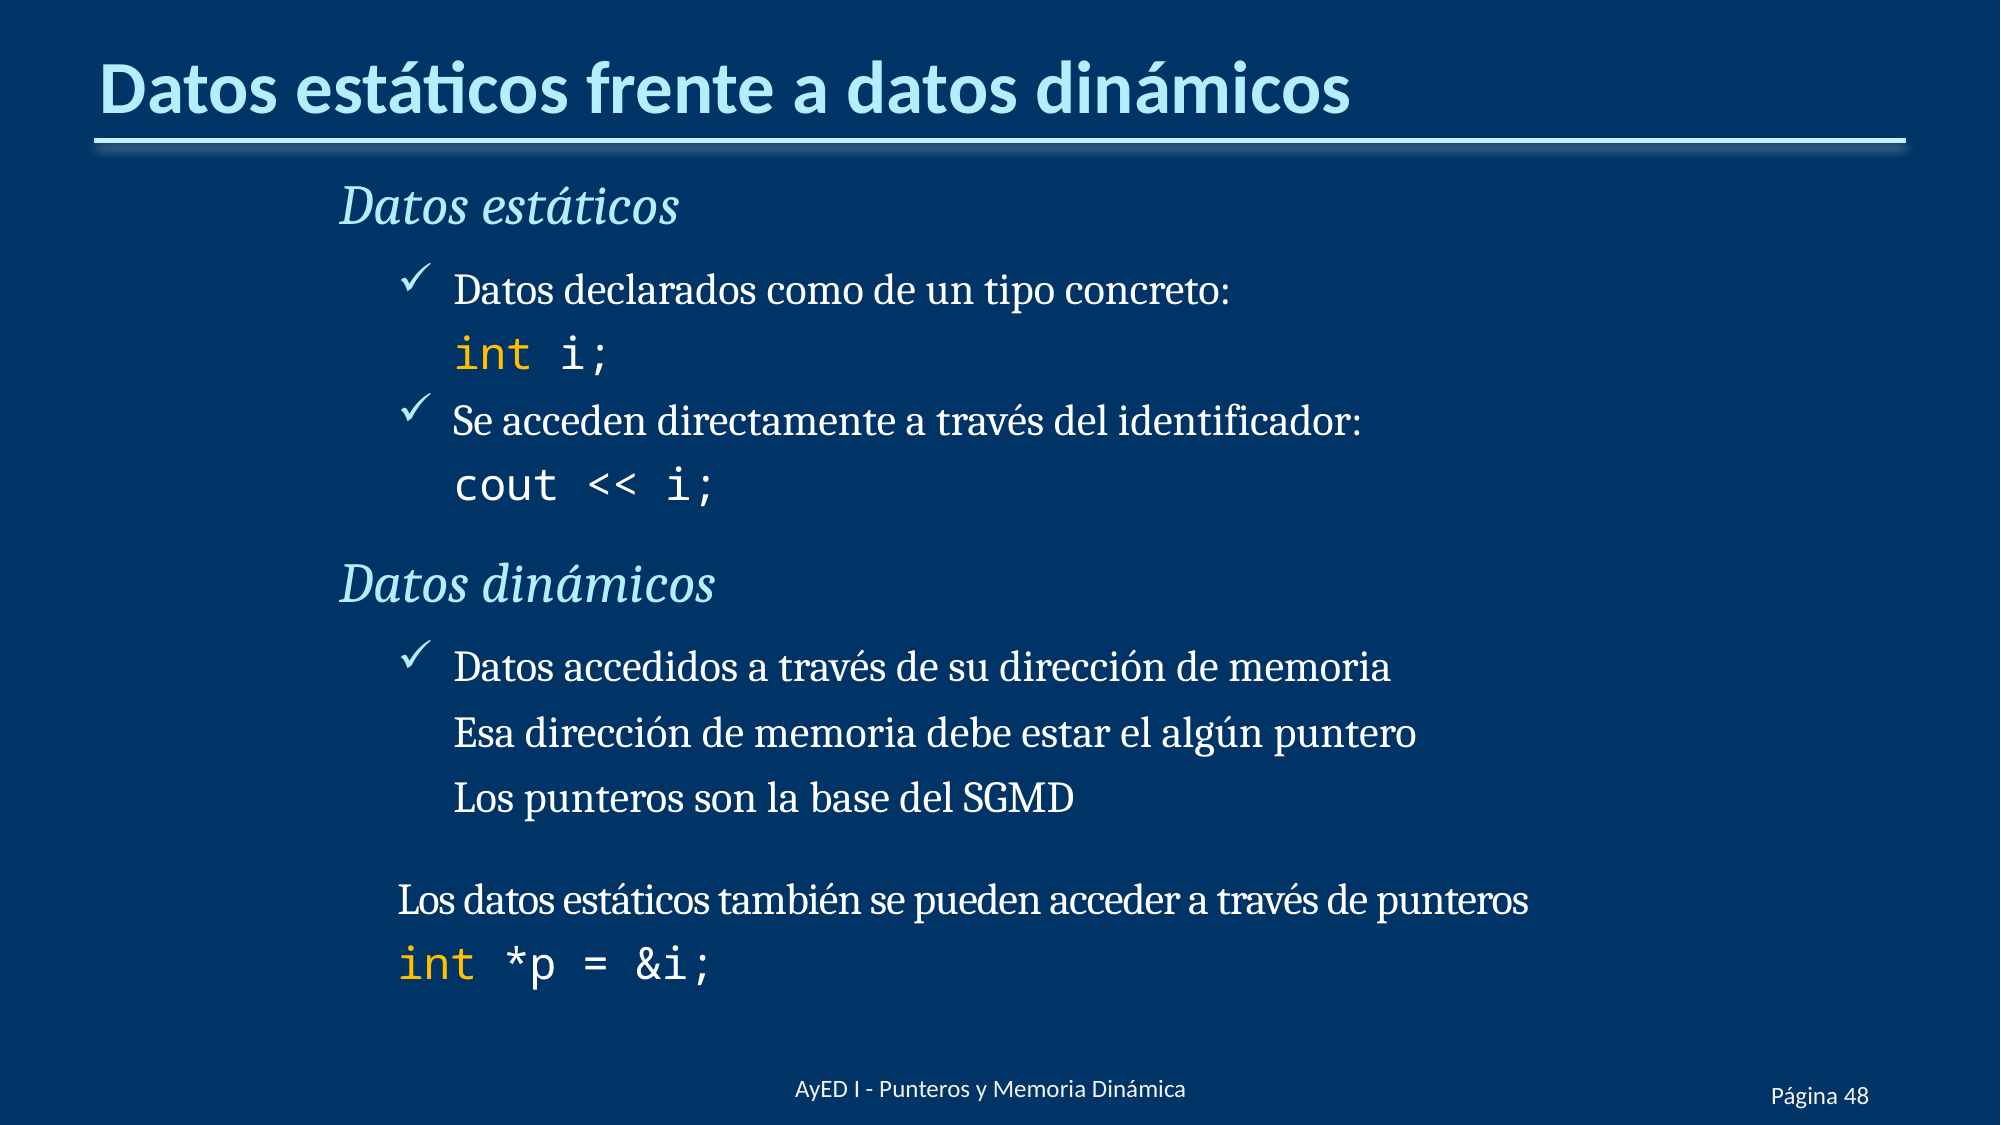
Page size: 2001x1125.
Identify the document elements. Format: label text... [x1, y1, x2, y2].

list Datos estáticos Datos declarados como de un tipo concreto: int i; Se acceden directamente a través del identificador: cout << i; Datos dinámicos Datos accedidos a través de su dirección de memoria Esa dirección de memoria debe estar el algún puntero Los punteros son la base del SGMD Los datos estáticos también se pueden acceder a través de punteros int *p = &i; [324, 160, 1675, 1000]
title Datos estáticos frente a datos dinámicos [99, 46, 1900, 129]
footer AyED I - Punteros y Memoria Dinámica [795, 1042, 1514, 1103]
slide_number Página 48 [1672, 1049, 1870, 1110]
